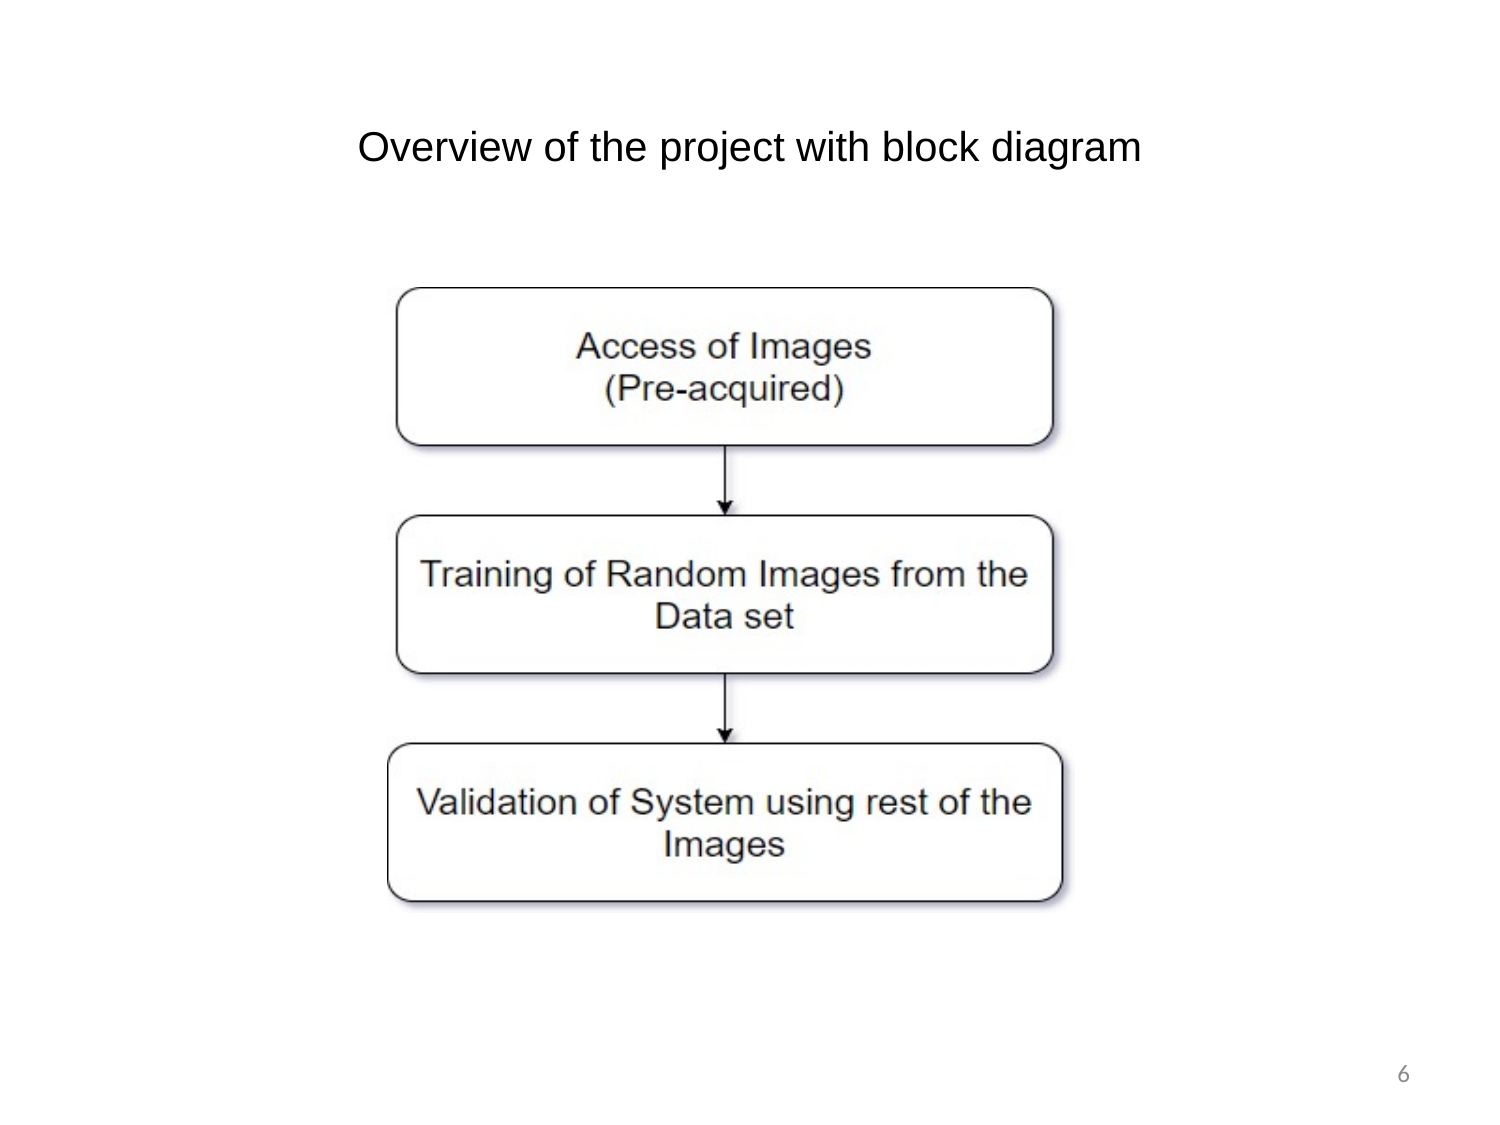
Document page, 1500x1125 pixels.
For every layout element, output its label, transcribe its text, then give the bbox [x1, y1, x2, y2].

title Overview of the project with block diagram [75, 62, 1425, 233]
slide_number 6 [1074, 1042, 1425, 1103]
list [387, 287, 1076, 913]
